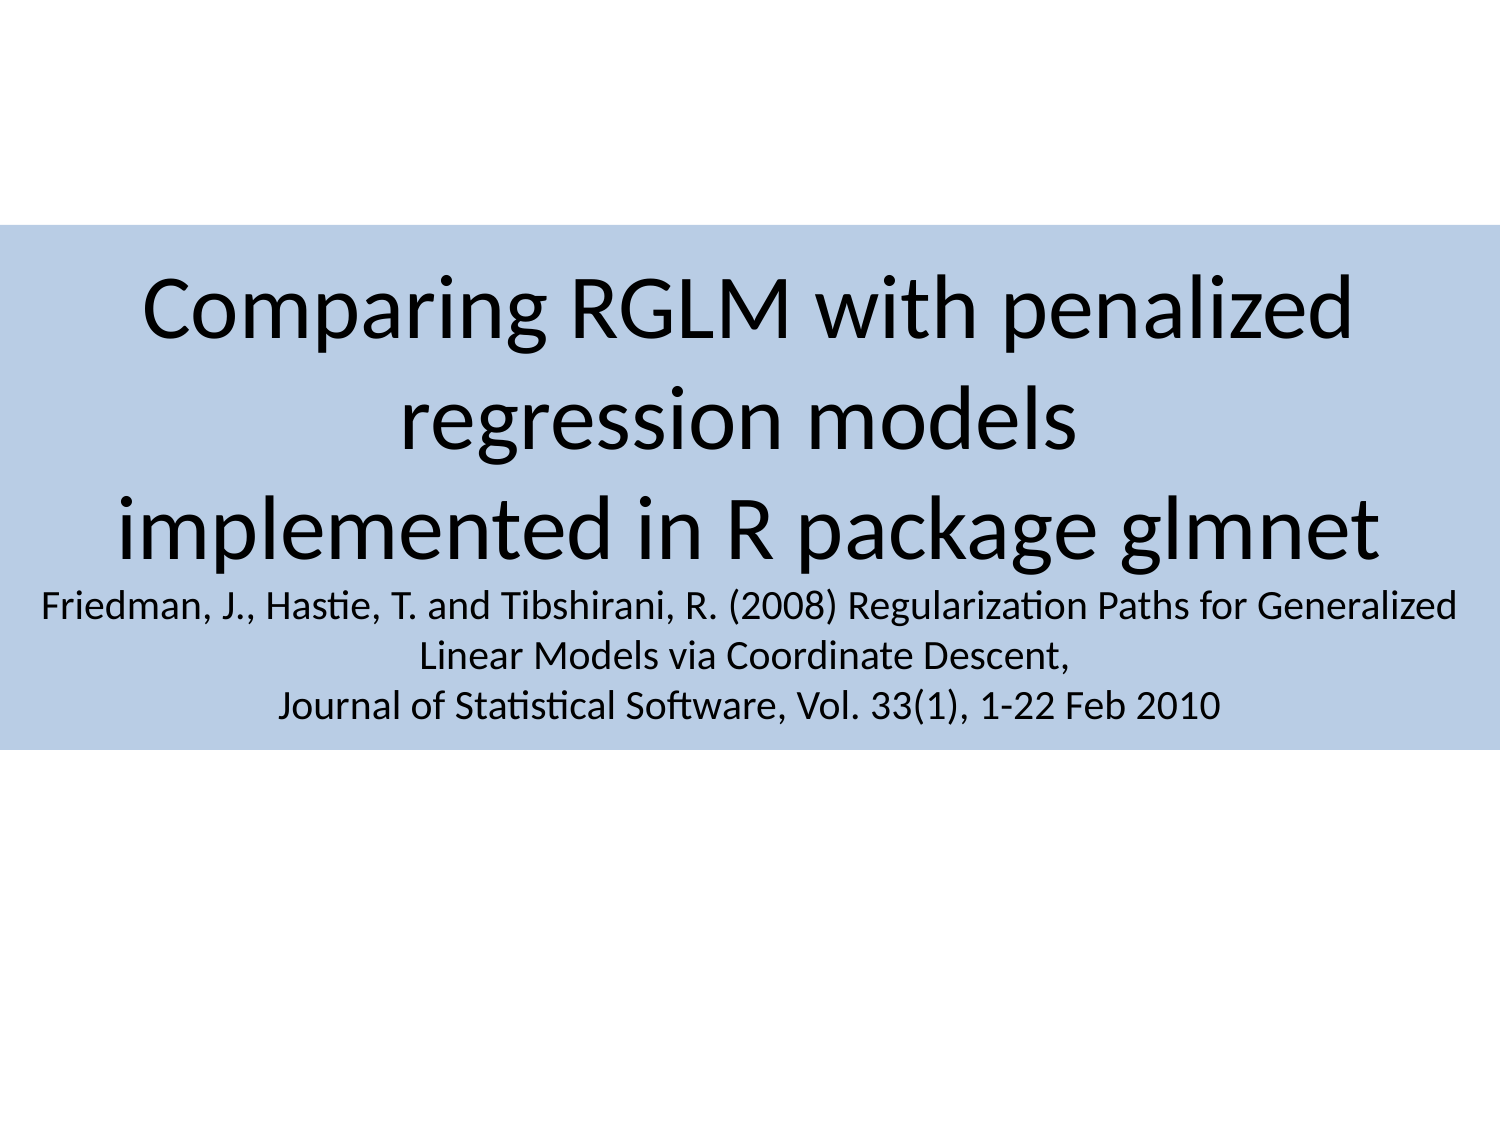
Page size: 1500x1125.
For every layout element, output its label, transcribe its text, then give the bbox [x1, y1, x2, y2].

title Comparing RGLM with penalized regression models implemented in R package glmnet Friedman, J., Hastie, T. and Tibshirani, R. (2008) Regularization Paths for Generalized Linear Models via Coordinate Descent, Journal of Statistical Software, Vol. 33(1), 1-22 Feb 2010 [0, 224, 1500, 750]
